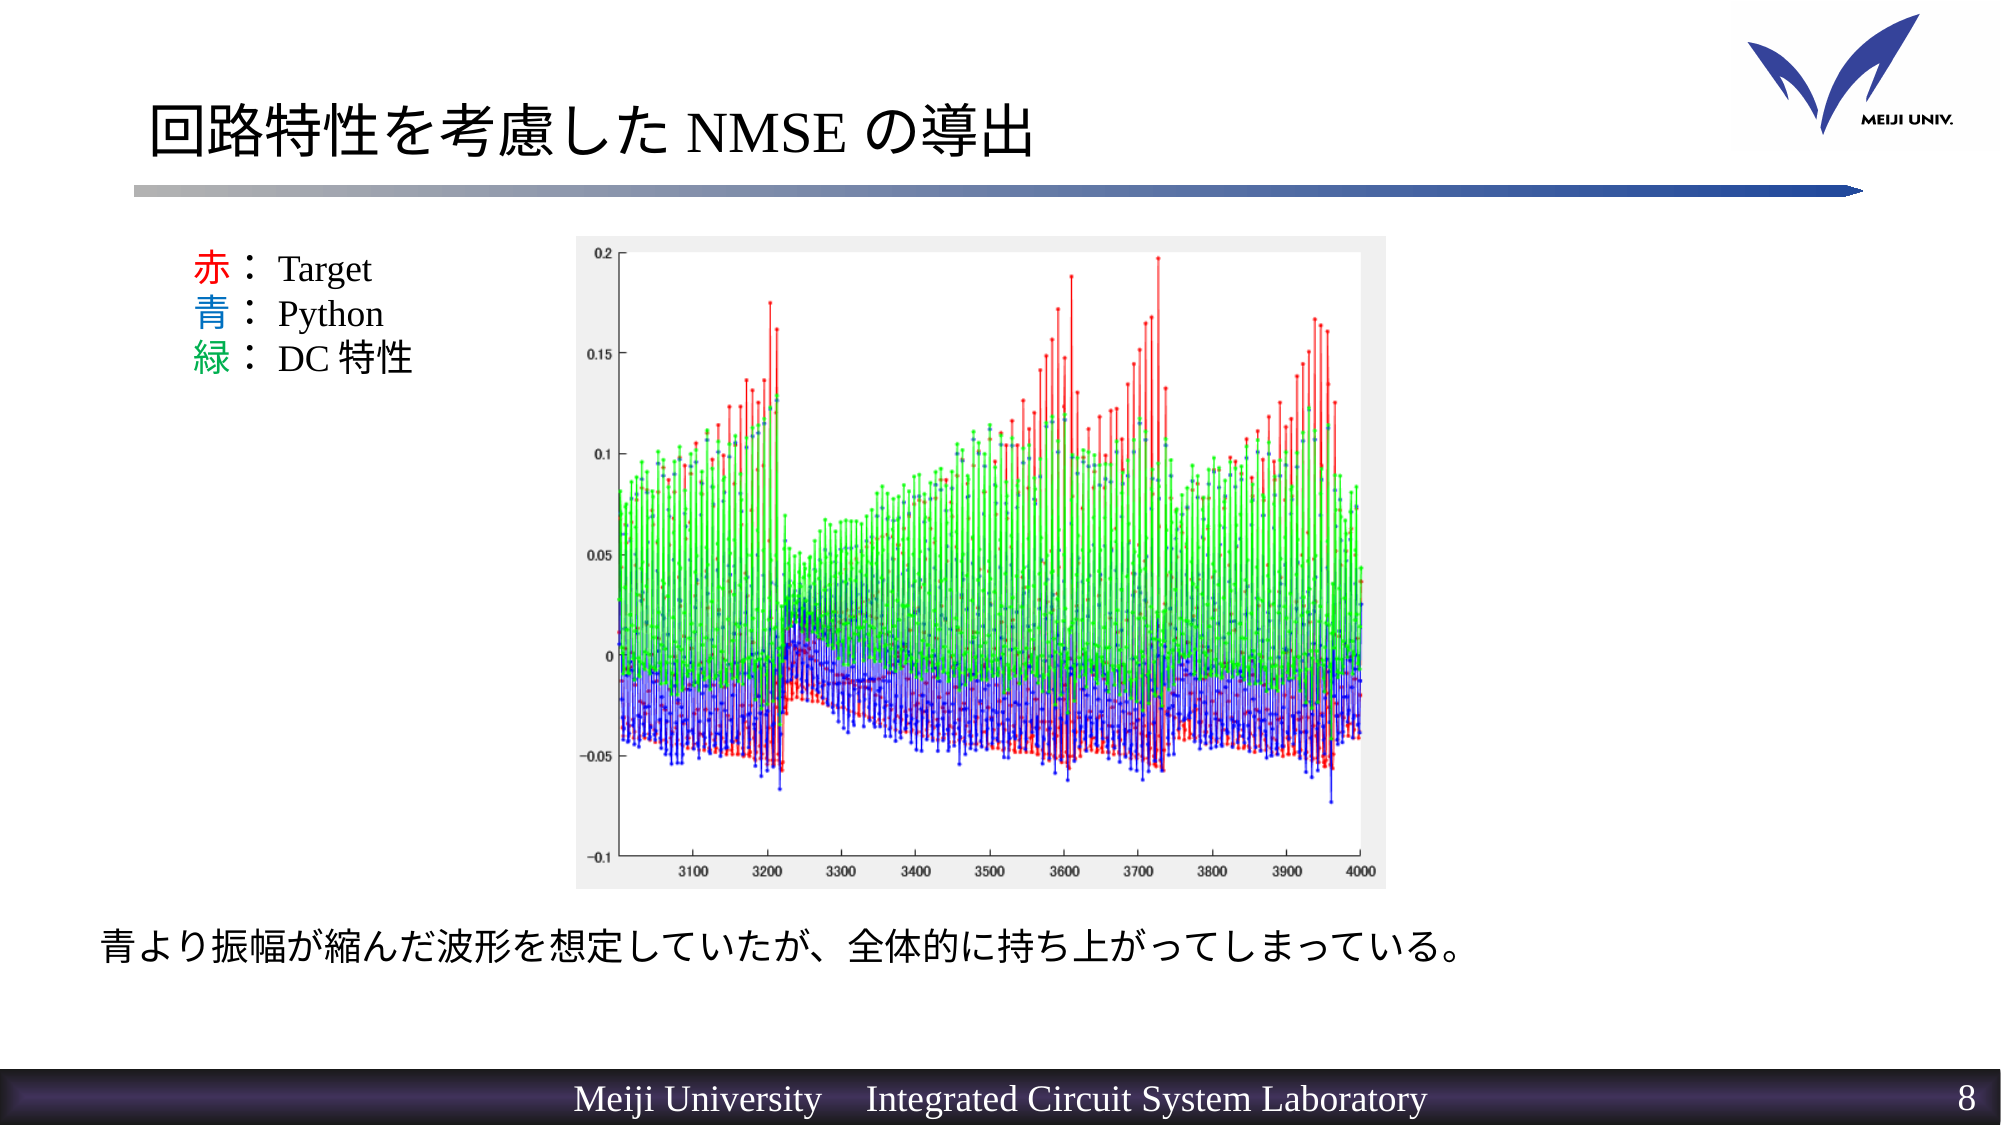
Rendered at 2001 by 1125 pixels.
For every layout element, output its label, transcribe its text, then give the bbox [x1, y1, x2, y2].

text_box 赤：Target 青：Python 緑：DC特性 [179, 236, 429, 386]
picture [1731, 1, 2000, 151]
title 回路特性を考慮したNMSEの導出 [133, 50, 1829, 210]
picture [576, 236, 1386, 889]
text_box 青より振幅が縮んだ波形を想定していたが、全体的に持ち上がってしまっている。 [85, 915, 1495, 1021]
